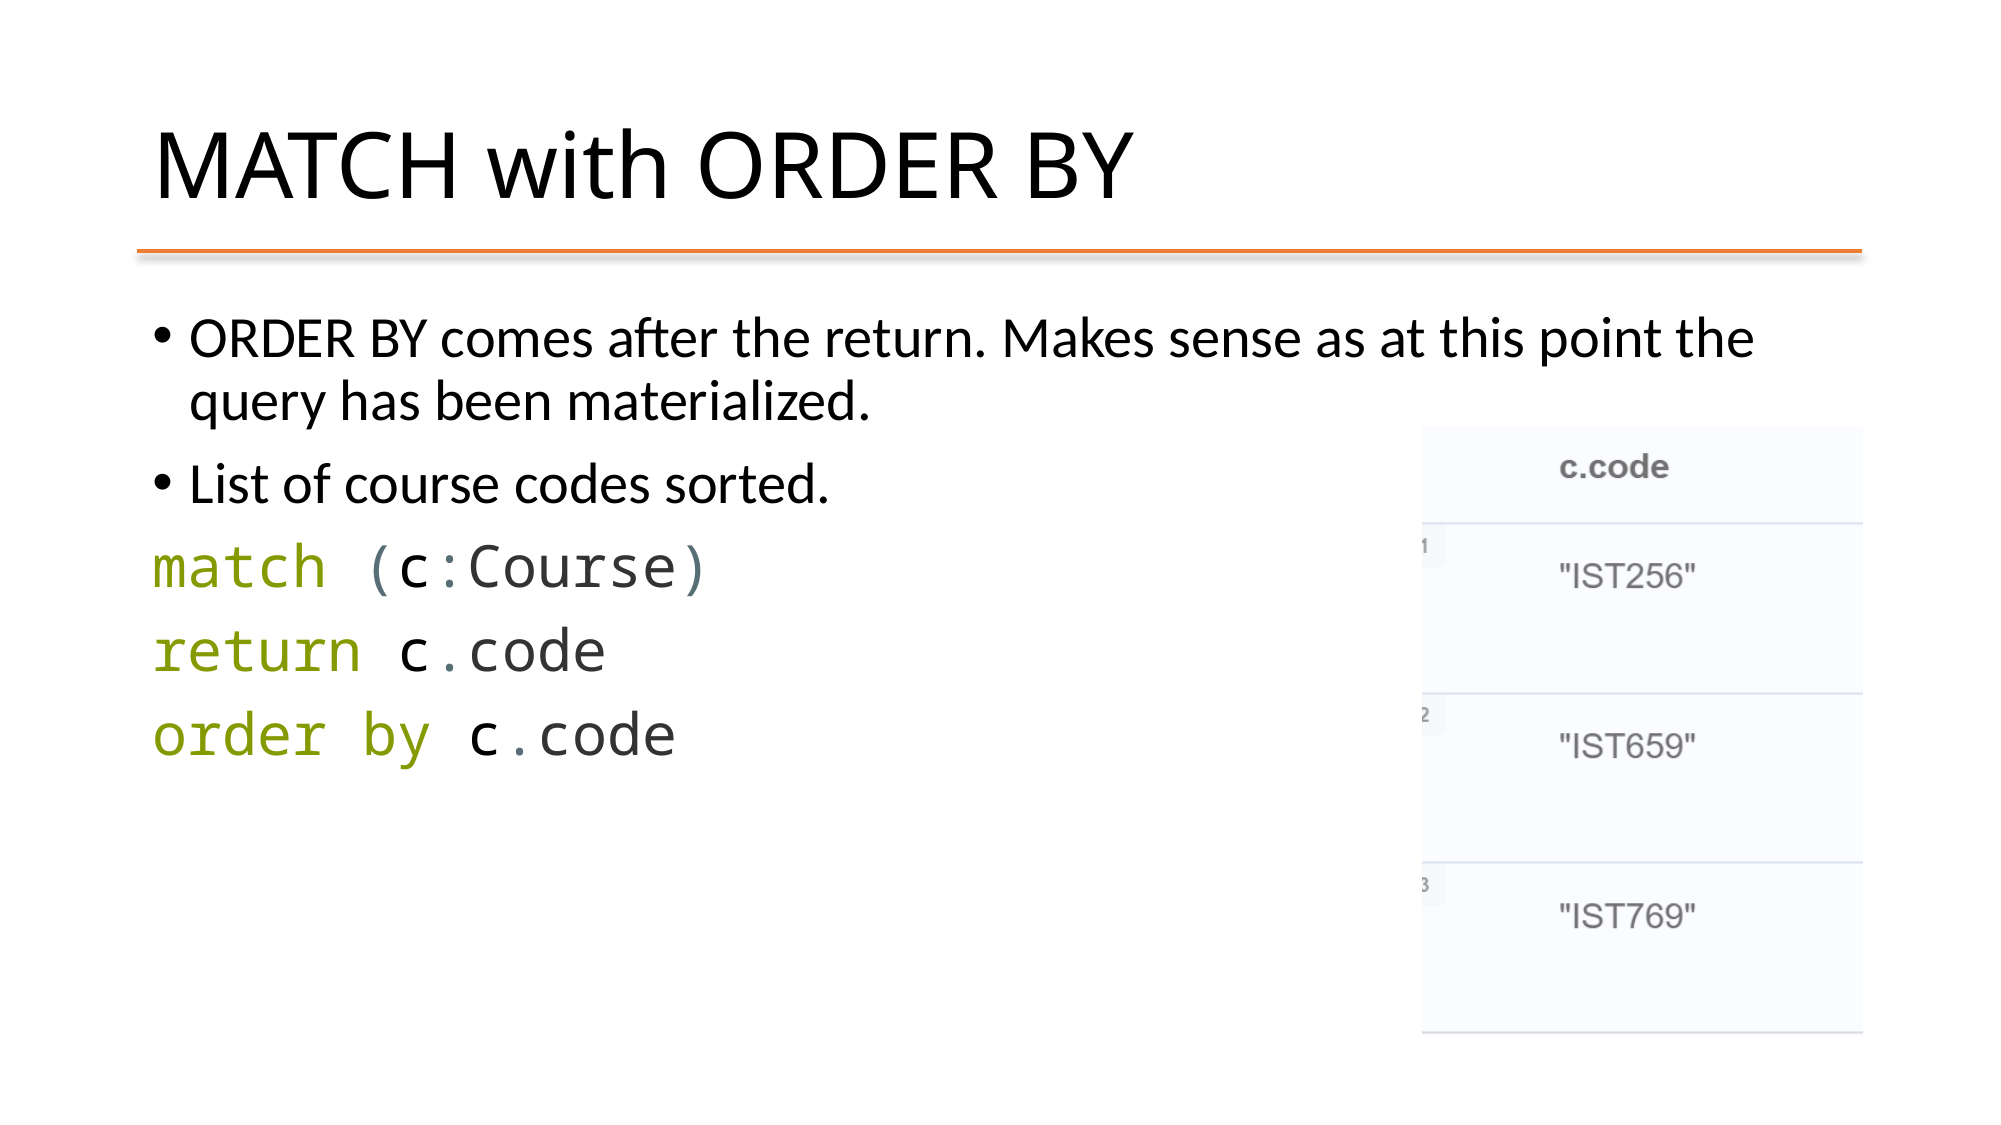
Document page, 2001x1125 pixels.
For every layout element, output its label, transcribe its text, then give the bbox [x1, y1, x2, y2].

picture [1422, 426, 1863, 1036]
title MATCH with ORDER BY [137, 59, 1863, 278]
list ORDER BY comes after the return. Makes sense as at this point the query has been materialized. List of course codes sorted. match (c:Course) return c.code order by c.code [137, 299, 1863, 1014]
